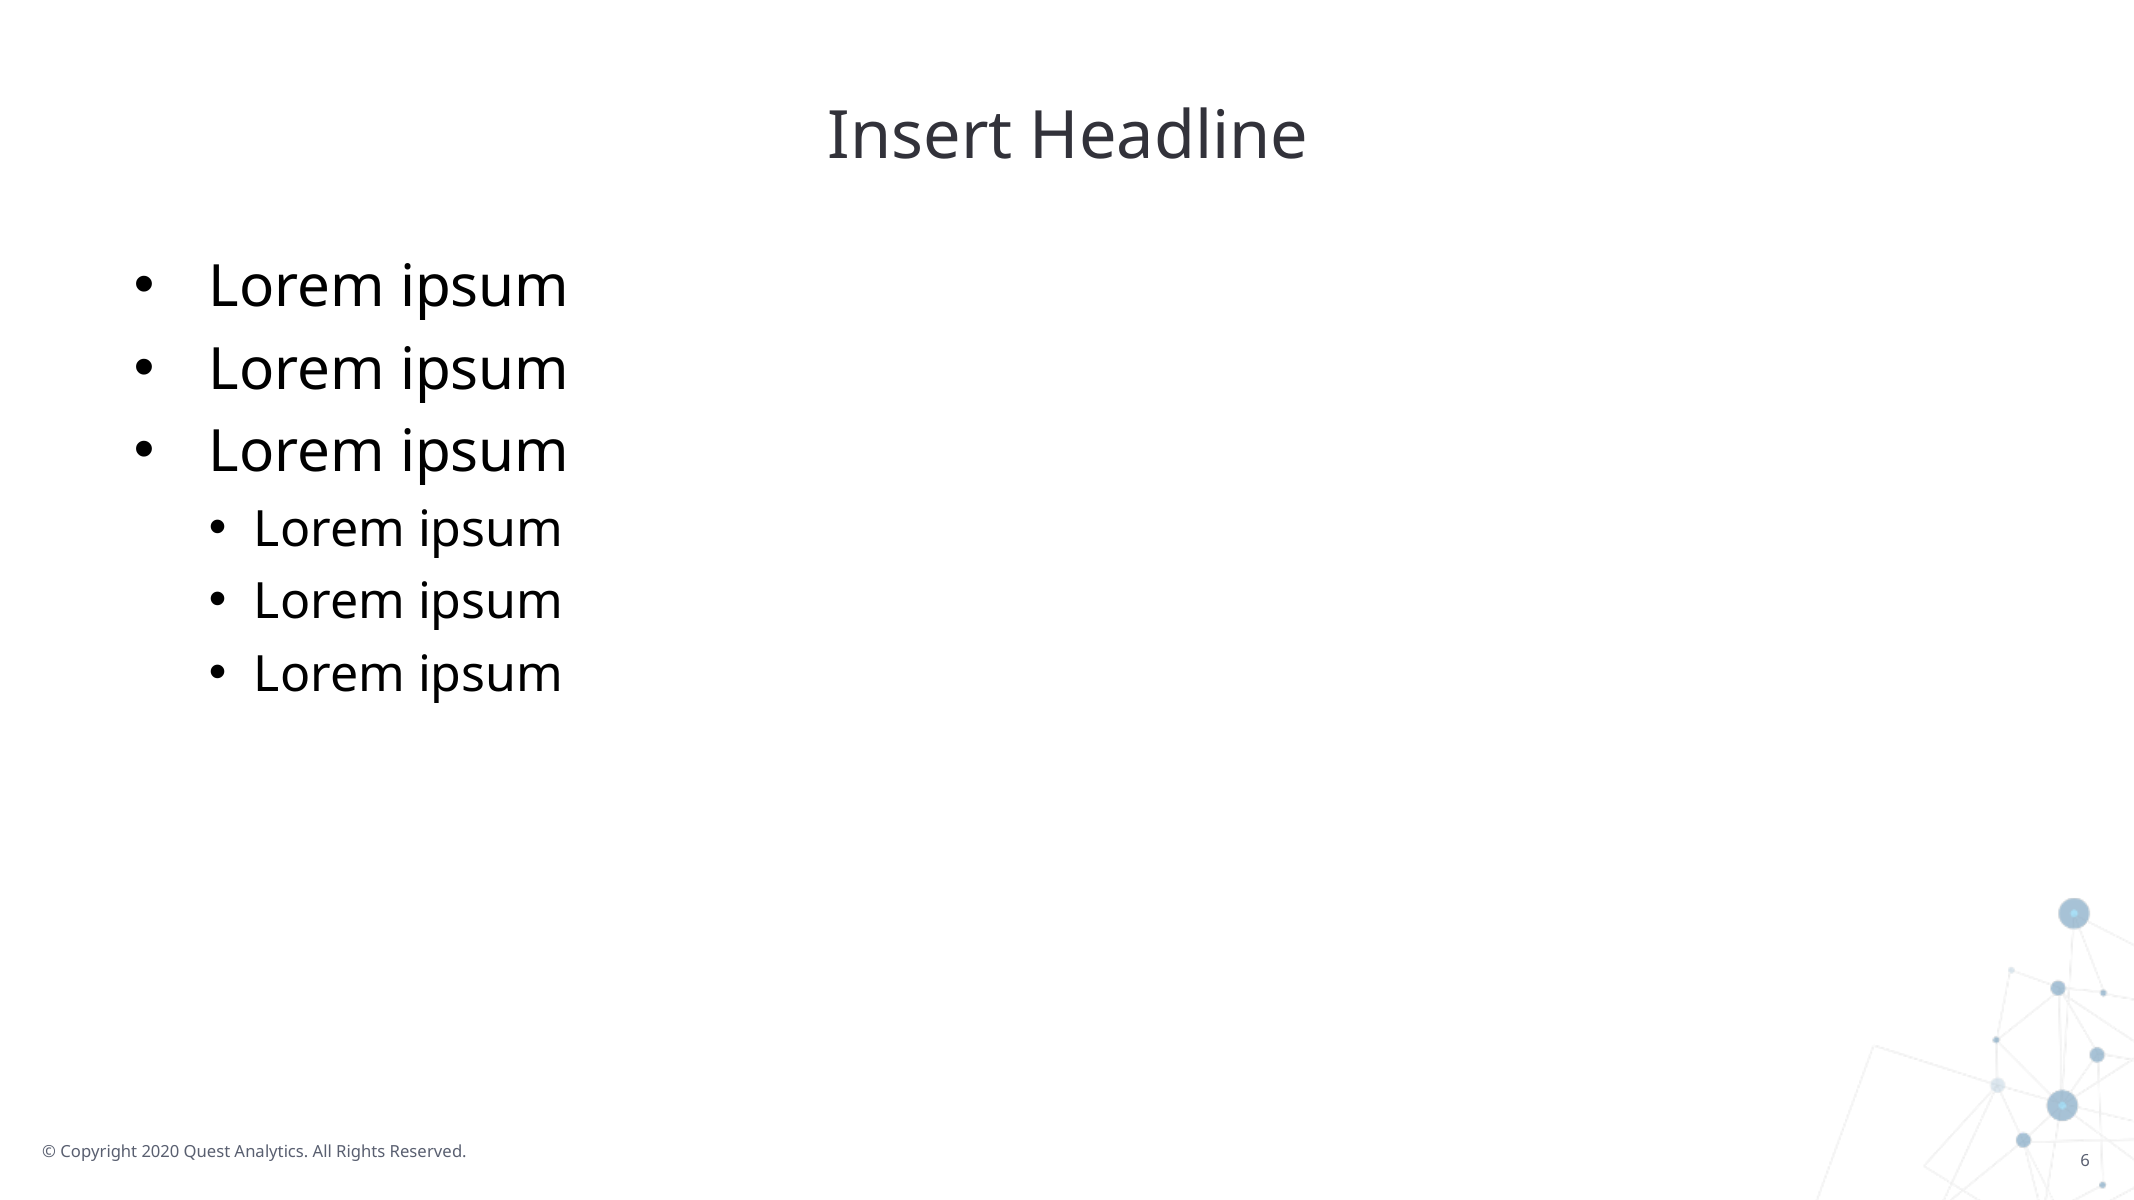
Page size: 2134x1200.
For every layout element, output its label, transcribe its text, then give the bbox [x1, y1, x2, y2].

picture [2081, 1154, 2089, 1166]
list Lorem ipsum Lorem ipsum Lorem ipsum Lorem ipsum Lorem ipsum Lorem ipsum [119, 241, 2018, 1081]
title Insert Headline [119, 56, 2018, 207]
